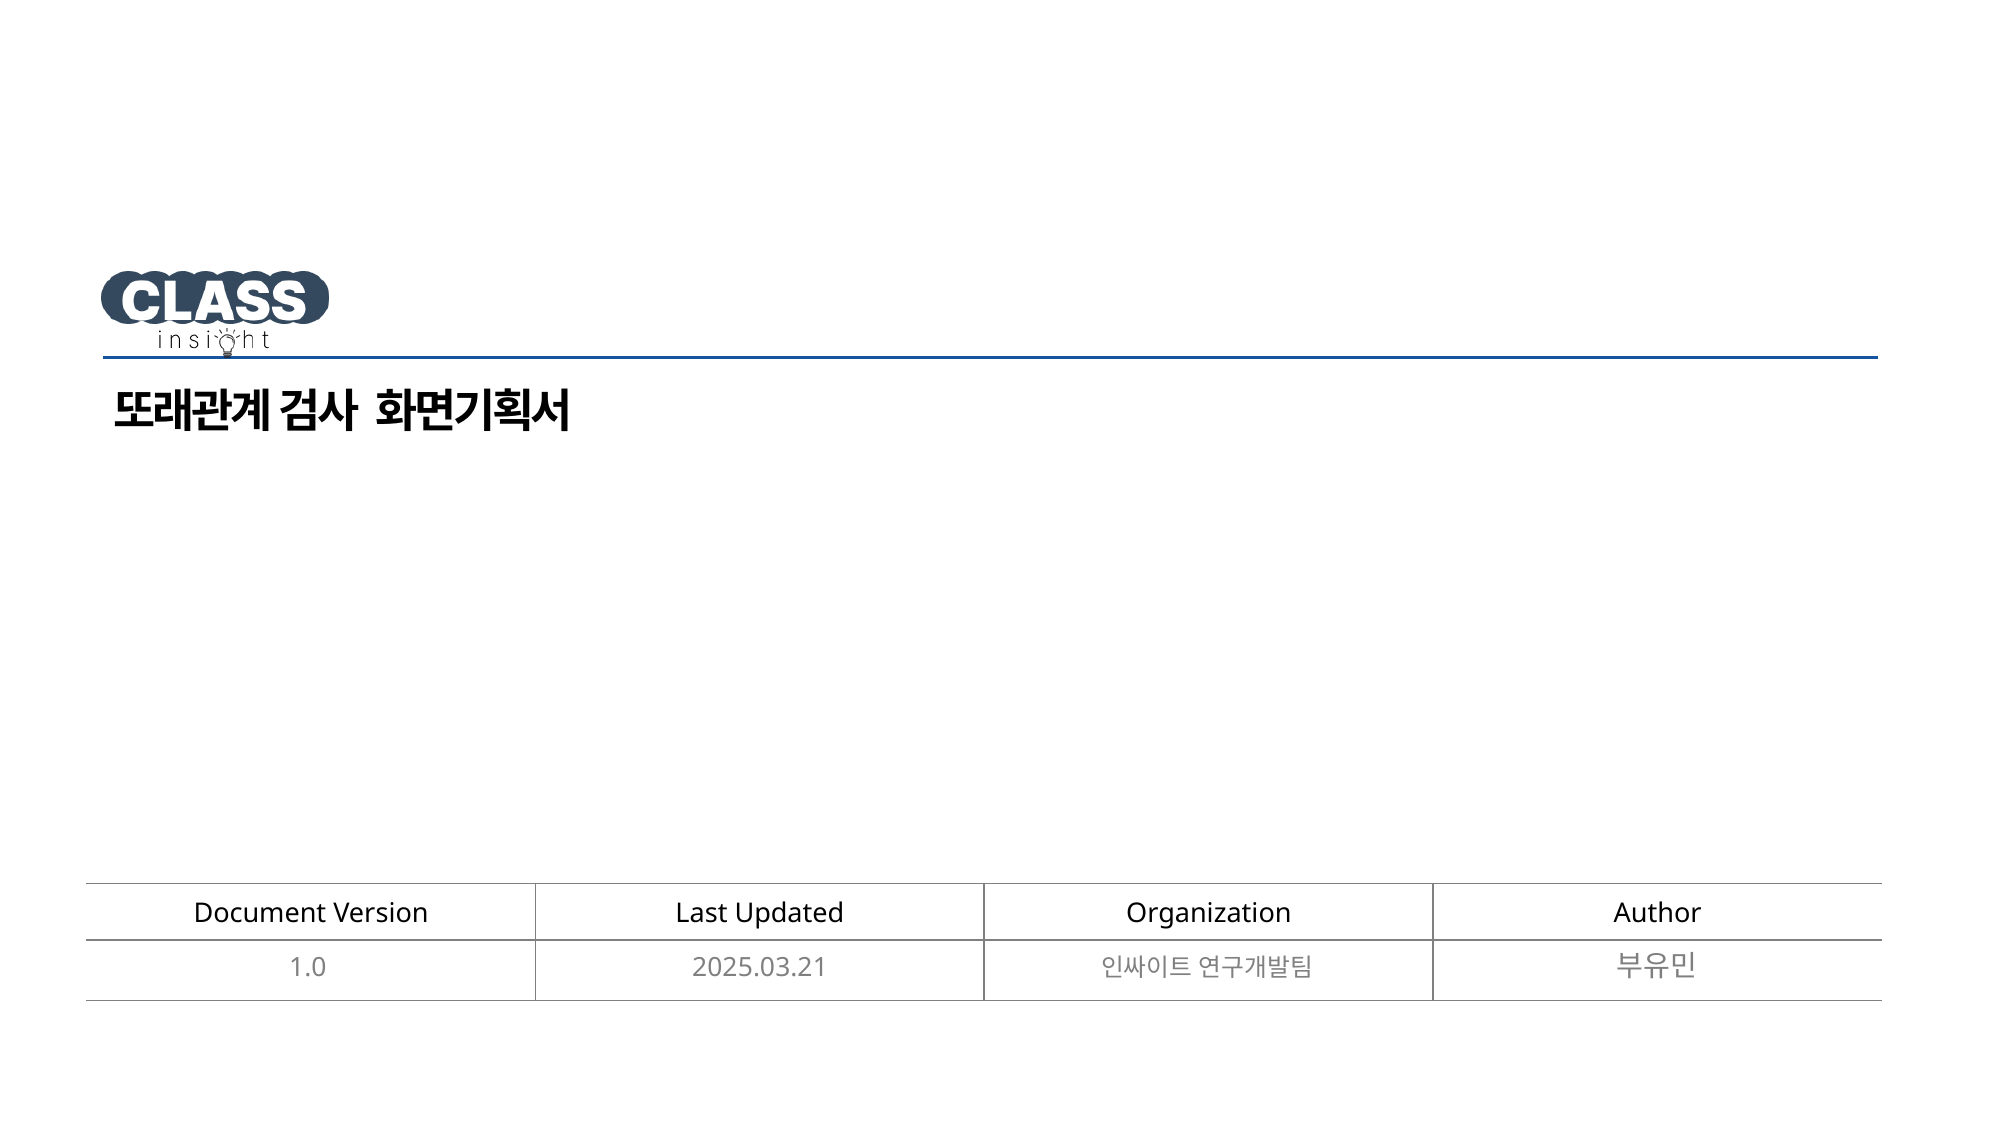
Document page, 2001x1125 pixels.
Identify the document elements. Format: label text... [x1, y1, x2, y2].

text_box 부유민 [1436, 943, 1878, 991]
list 1.0 [87, 943, 529, 991]
list 2025.03.21 [539, 943, 981, 991]
picture [100, 270, 329, 359]
list 인싸이트 연구개발팀 [986, 943, 1428, 991]
title 또래관계 검사 화면기획서 [98, 365, 1902, 460]
